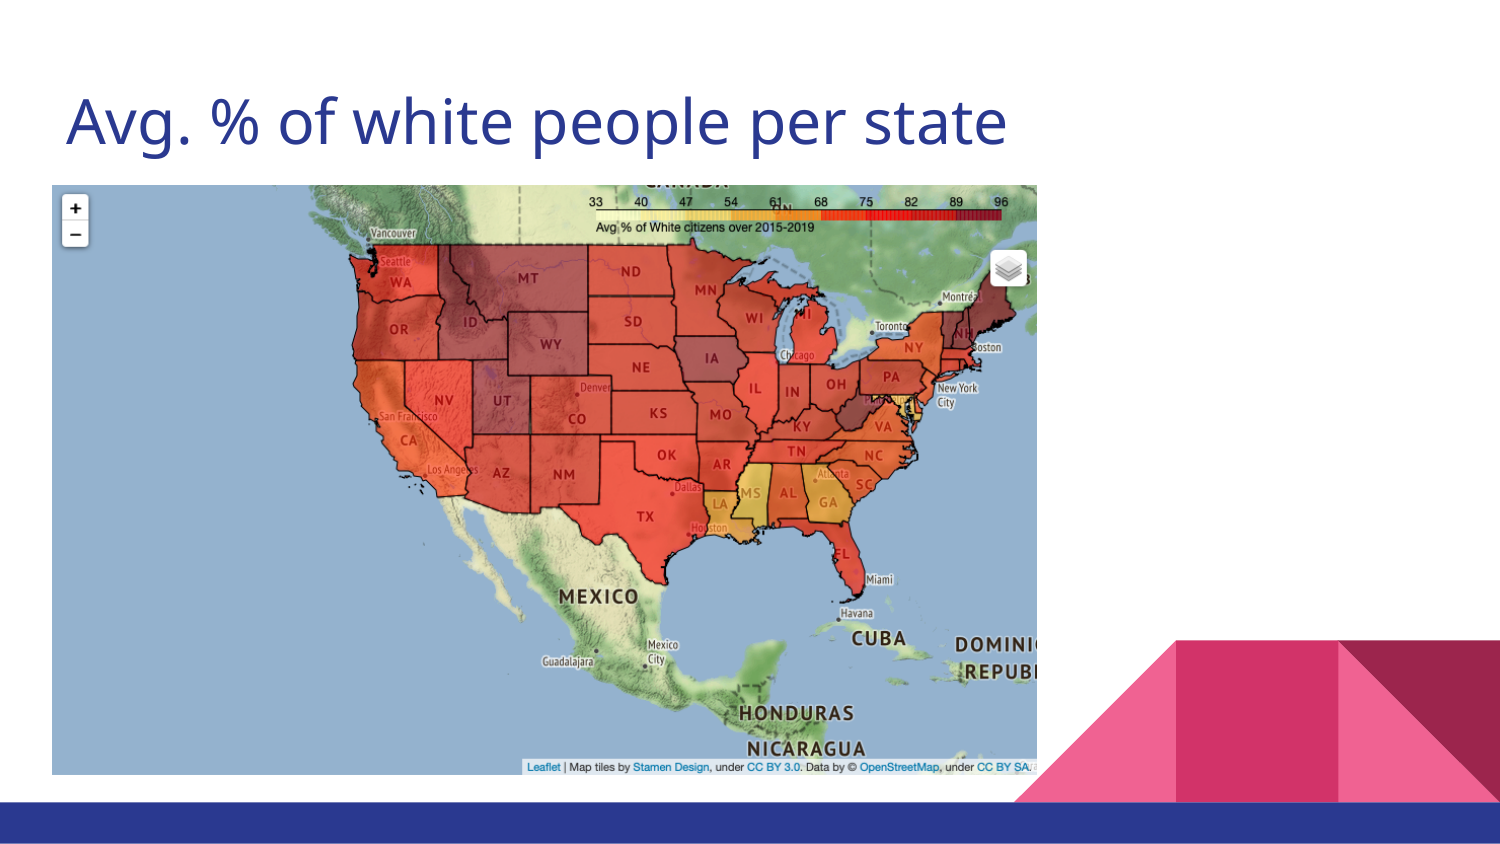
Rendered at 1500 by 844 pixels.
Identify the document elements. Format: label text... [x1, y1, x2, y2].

picture [50, 185, 1037, 778]
title Avg. % of white people per state [51, 67, 1449, 167]
